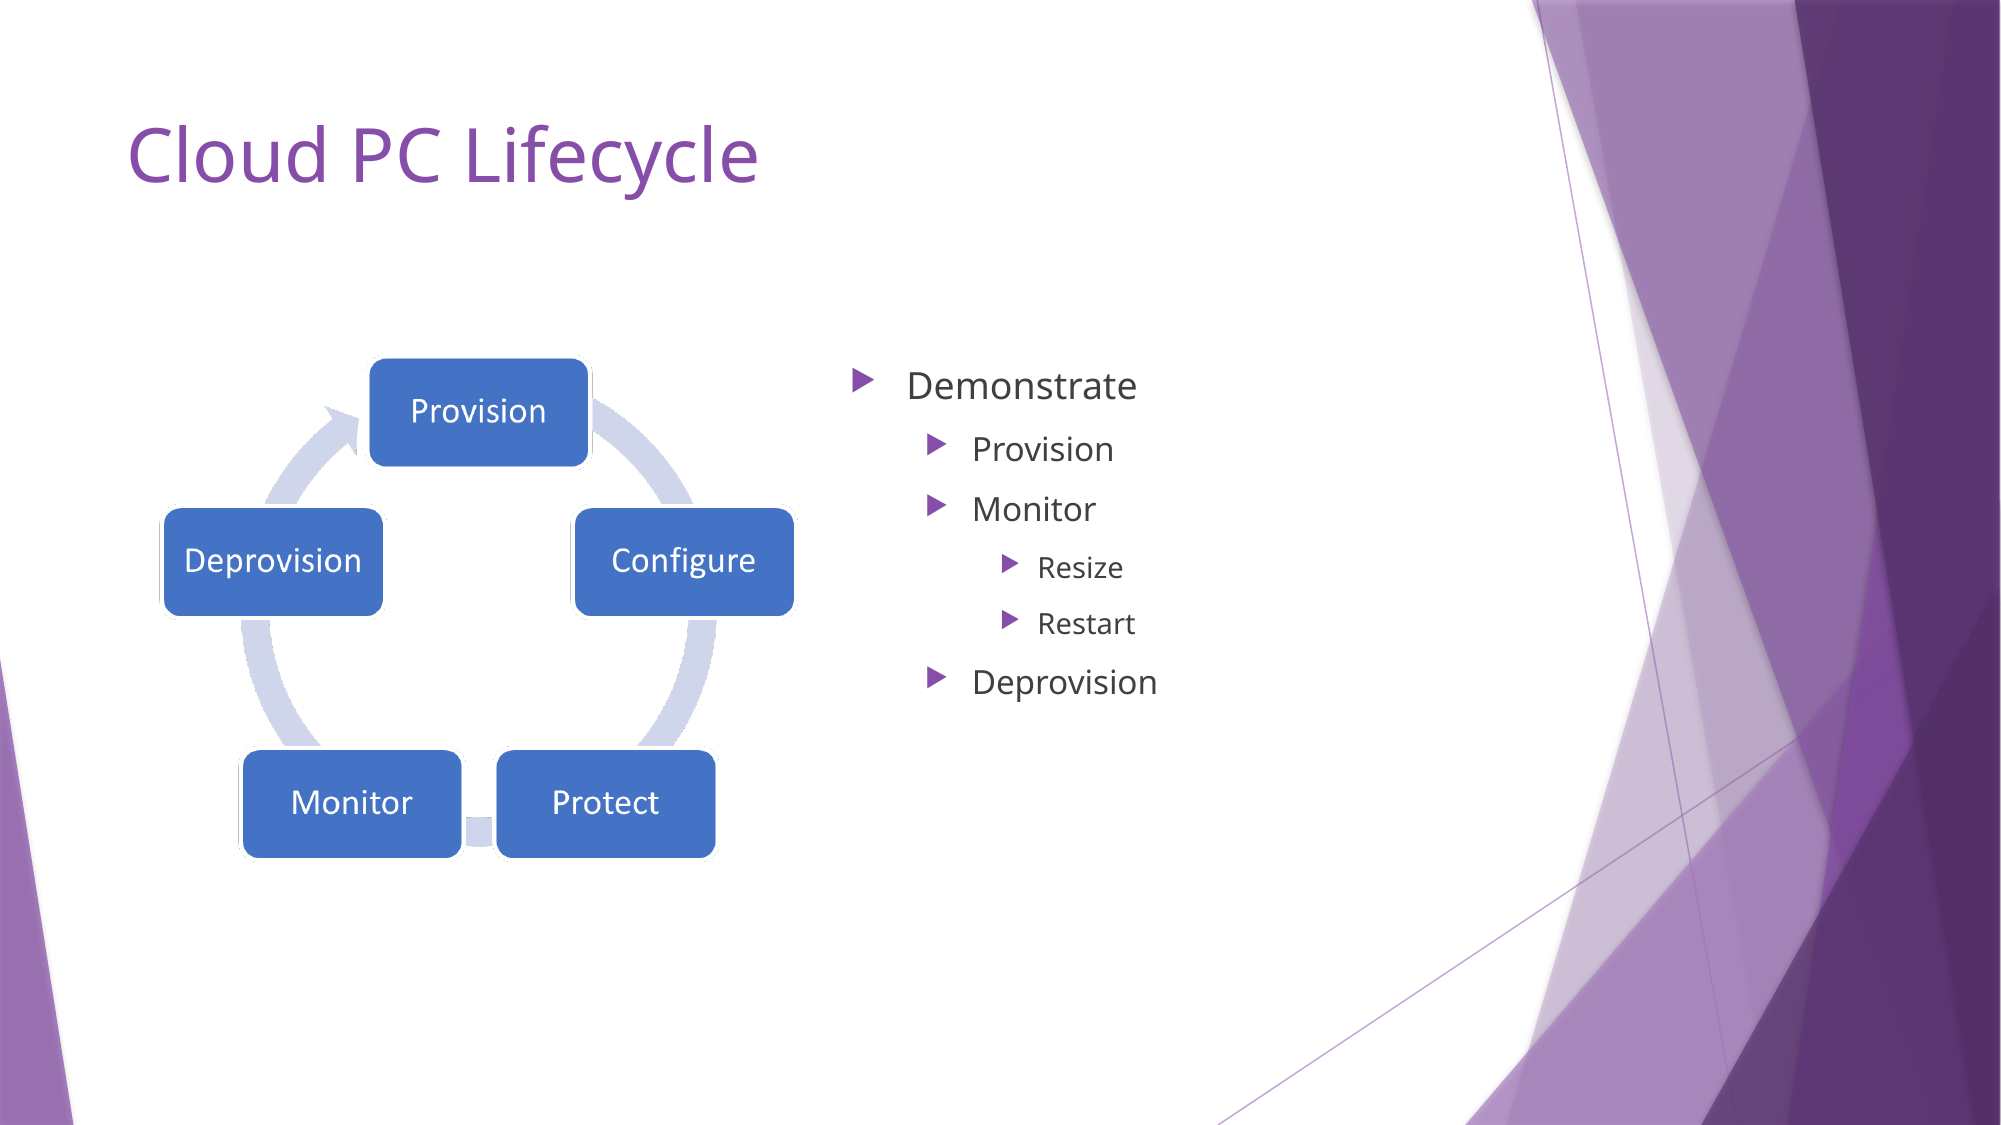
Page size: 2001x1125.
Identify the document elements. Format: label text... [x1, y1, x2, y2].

title Cloud PC Lifecycle [111, 99, 1522, 317]
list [42, 353, 915, 862]
list Demonstrate Provision Monitor Resize Restart Deprovision [834, 354, 1522, 992]
